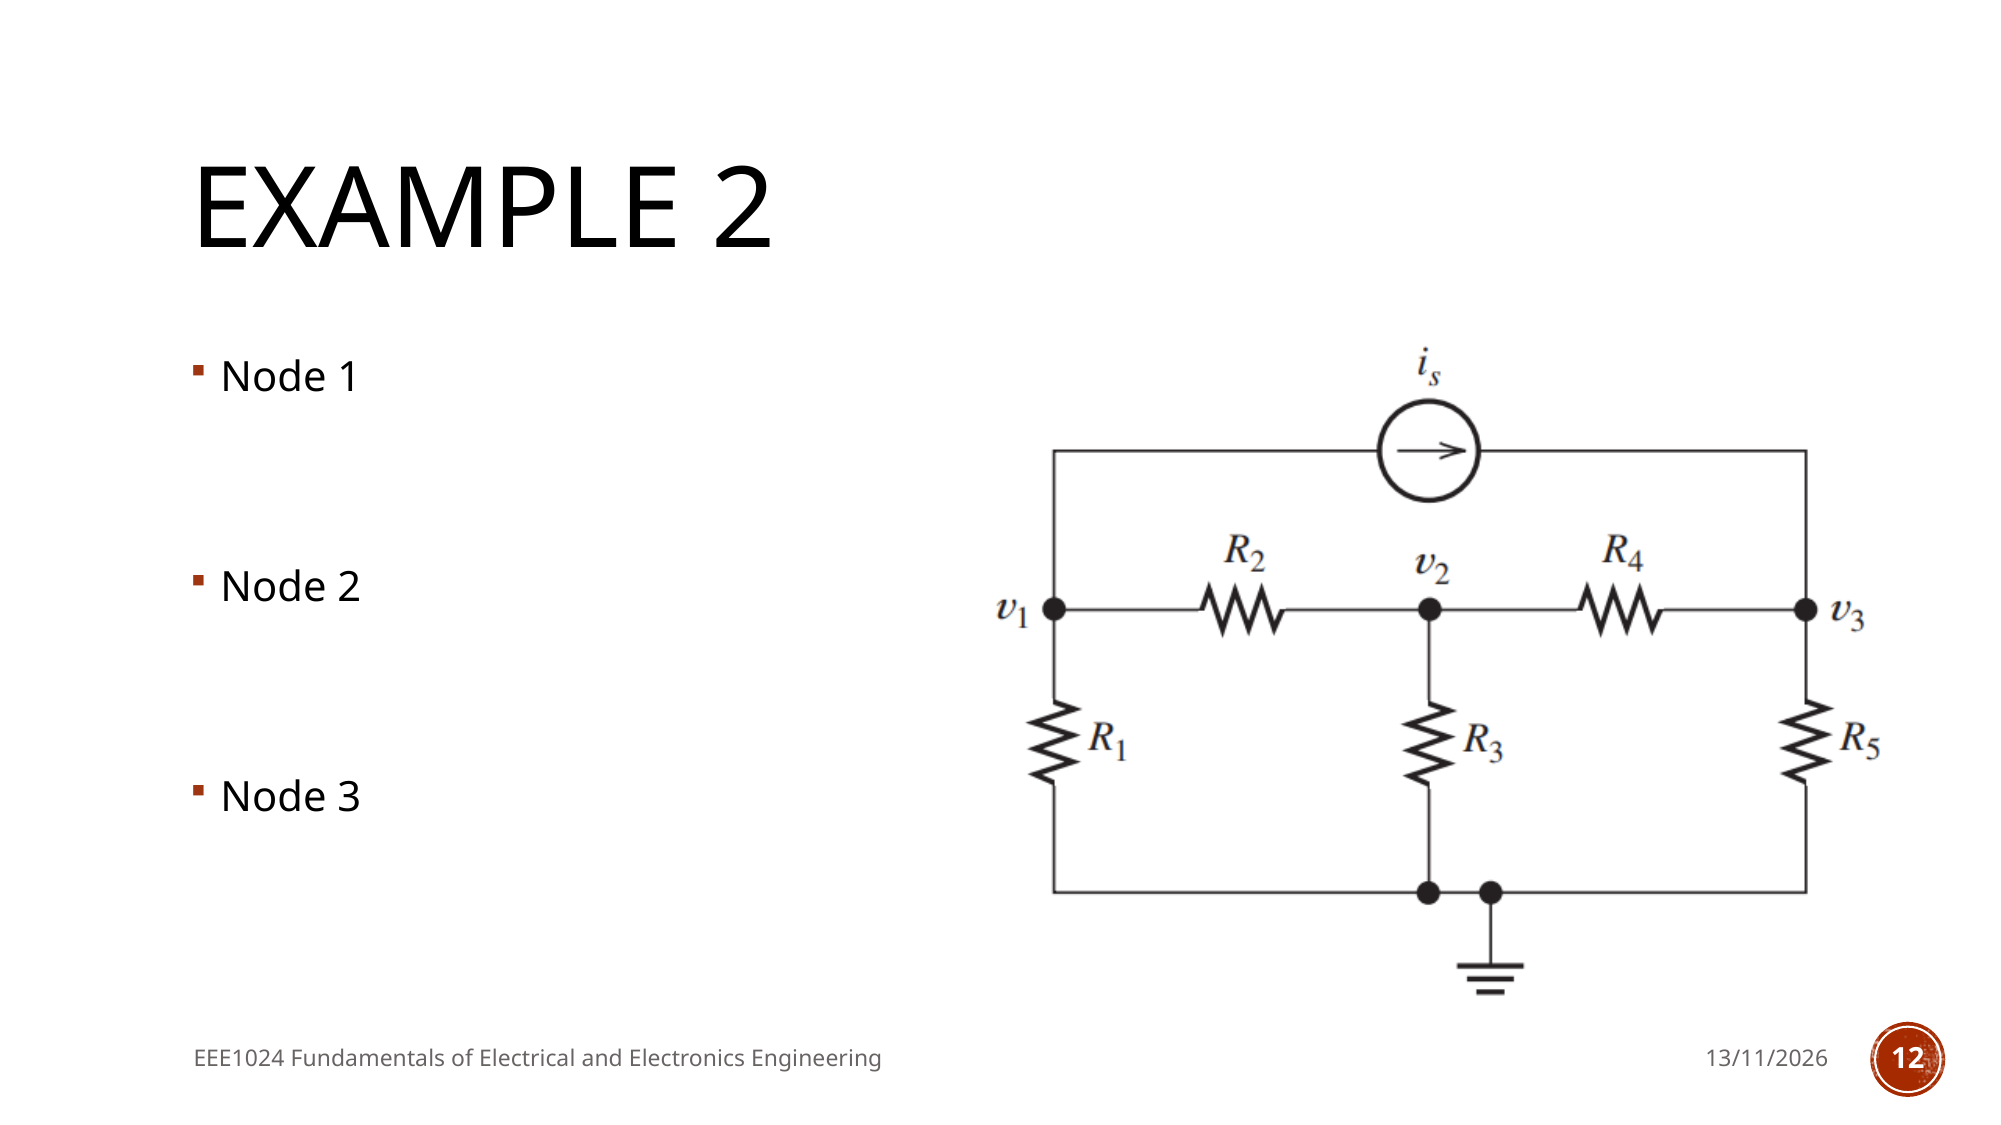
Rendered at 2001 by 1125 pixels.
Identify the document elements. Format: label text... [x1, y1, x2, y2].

footer EEE1024 Fundamentals of Electrical and Electronics Engineering [178, 1028, 1217, 1089]
title Example 2 [175, 79, 1826, 344]
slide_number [1306, 1028, 1844, 1089]
list Node 1 Node 2 Node 3 [175, 348, 932, 1013]
slide_number 12 [1855, 1028, 1961, 1089]
picture [933, 320, 1908, 1012]
